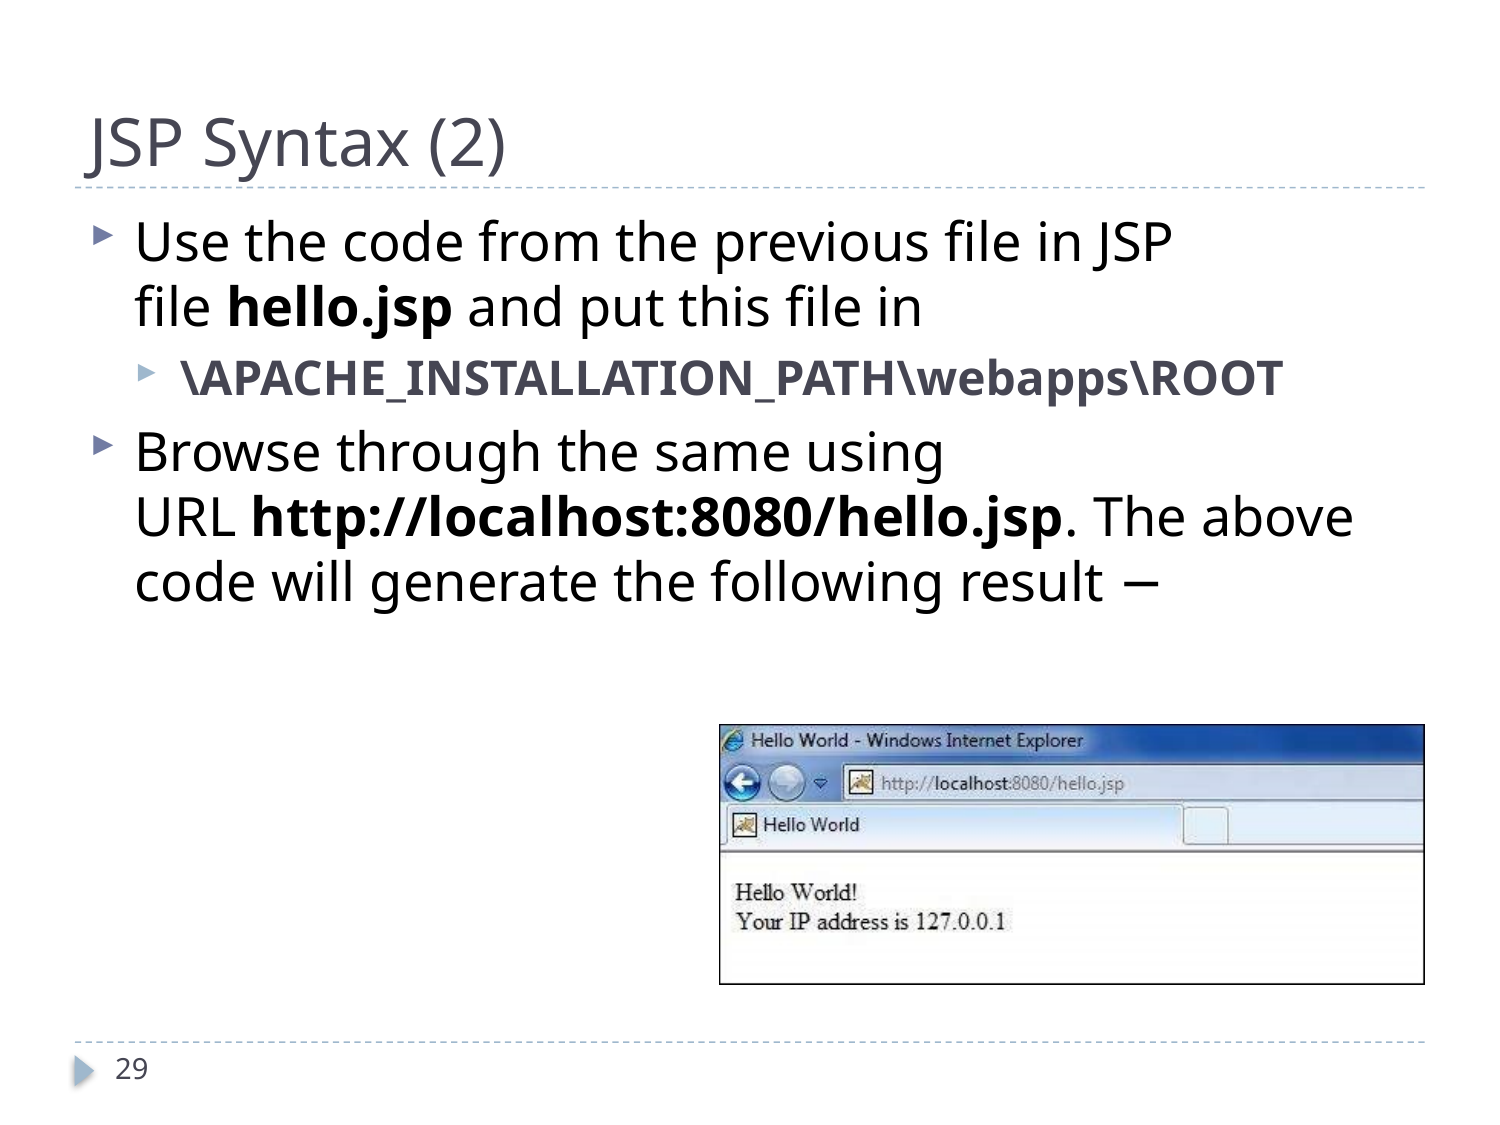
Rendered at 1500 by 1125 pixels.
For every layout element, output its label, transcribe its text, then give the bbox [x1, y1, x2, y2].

title JSP Syntax (2) [75, 24, 1425, 188]
slide_number 29 [100, 1042, 426, 1103]
list Use the code from the previous file in JSP file hello.jsp and put this file in \APACHE_INSTALLATION_PATH\webapps\ROOT Browse through the same using URL http://localhost:8080/hello.jsp. The above code will generate the following result − [75, 200, 1425, 1010]
picture [719, 724, 1426, 986]
